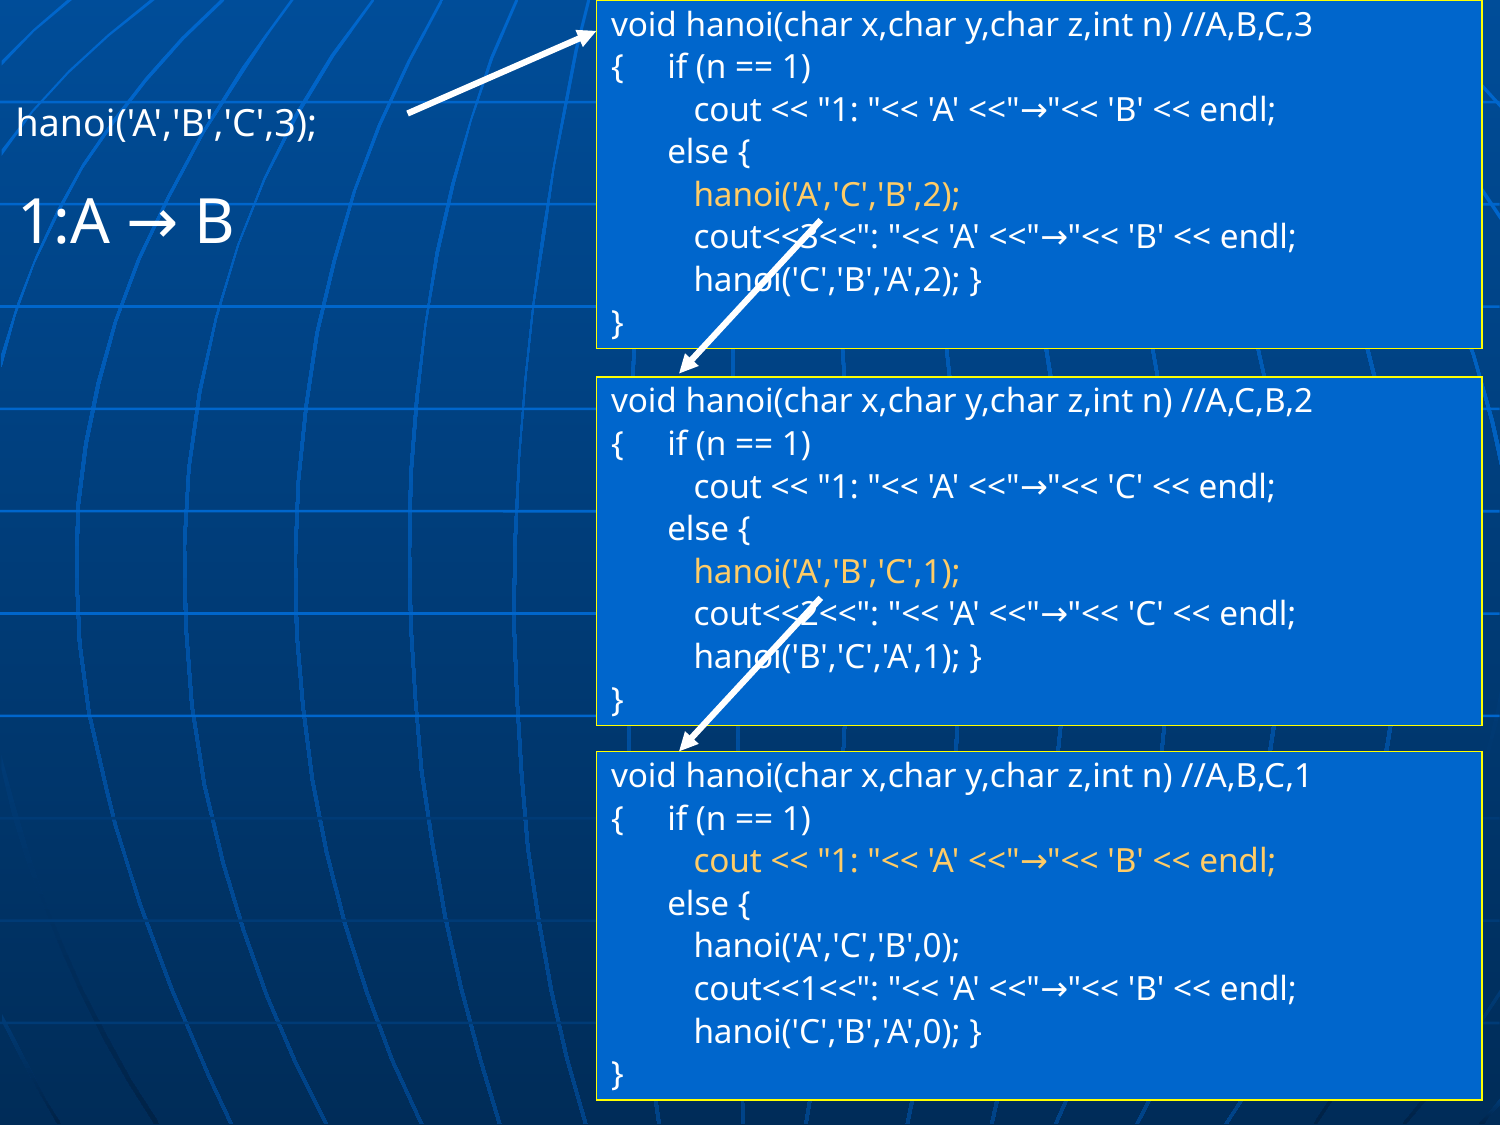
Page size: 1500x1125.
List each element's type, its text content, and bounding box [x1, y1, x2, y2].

text_box void hanoi(char x,char y,char z,int n) //A,B,C,1 { if (n == 1) cout << "1: "<< 'A' <<"→"<< 'B' << endl; else { hanoi('A','C','B',0); cout<<1<<": "<< 'A' <<"→"<< 'B' << endl; hanoi('C','B','A',0); } } [596, 751, 1483, 1101]
text_box [64, 264, 215, 370]
text_box void hanoi(char x,char y,char z,int n) //A,C,B,2 { if (n == 1) cout << "1: "<< 'A' <<"→"<< 'C' << endl; else { hanoi('A','B','C',1); cout<<2<<": "<< 'A' <<"→"<< 'C' << endl; hanoi('B','C','A',1); } } [596, 376, 1483, 726]
text_box [679, 219, 821, 374]
text_box 1:A → B [3, 173, 364, 264]
text_box void hanoi(char x,char y,char z,int n) //A,B,C,3 { if (n == 1) cout << "1: "<< 'A' <<"→"<< 'B' << endl; else { hanoi('A','C','B',2); cout<<3<<": "<< 'A' <<"→"<< 'B' << endl; hanoi('C','B','A',2); } } [596, 0, 1483, 349]
text_box hanoi('A','B','C',3); [0, 91, 445, 152]
text_box [407, 30, 597, 114]
text_box [679, 597, 821, 752]
